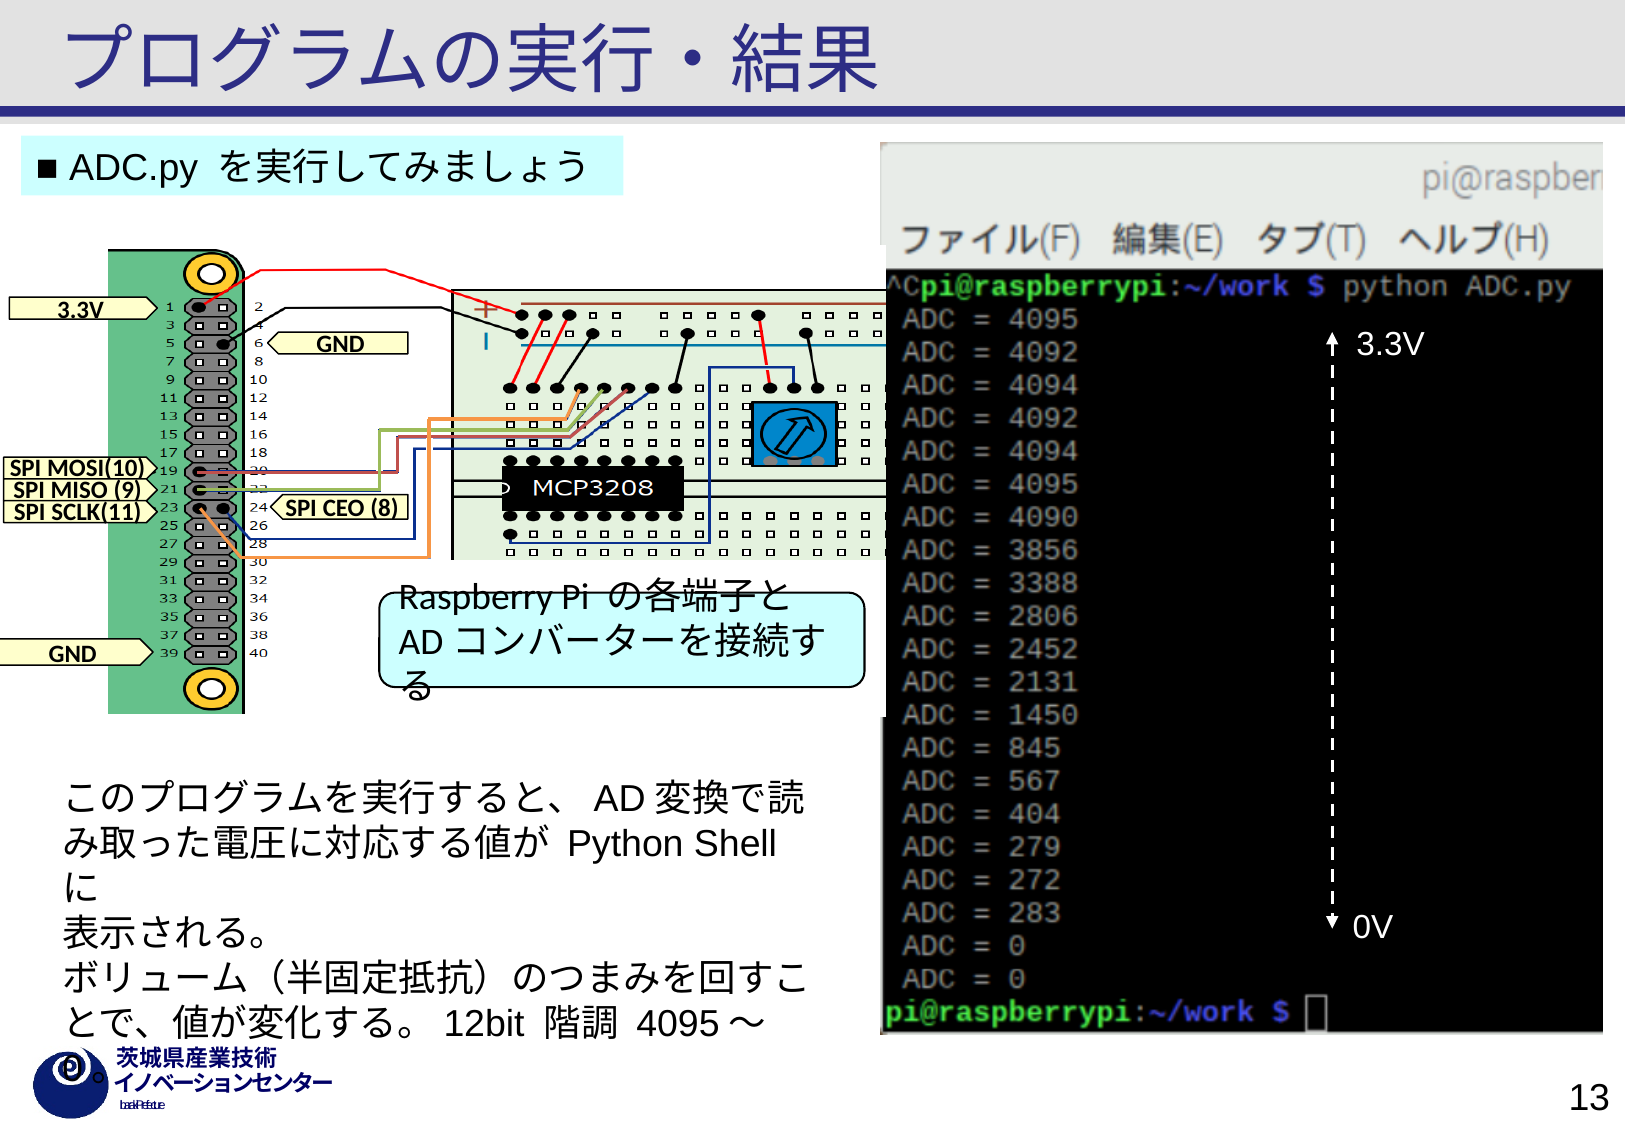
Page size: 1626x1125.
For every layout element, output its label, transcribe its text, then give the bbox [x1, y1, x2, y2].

text_box ■ ADC.py を実行してみましょう [21, 135, 624, 196]
picture [880, 142, 1603, 1035]
text_box このプログラムを実行すると、AD変換で読み取った電圧に対応する値が Python Shell に 表示される。 ボリューム（半固定抵抗）のつまみを回すことで、値が変化する。12bit 階調 4095～0。 [47, 766, 829, 1097]
title プログラムの実行・結果 [43, 0, 1604, 113]
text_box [3, 245, 887, 718]
slide_number 13 [1435, 1065, 1625, 1125]
picture [32, 1046, 109, 1119]
